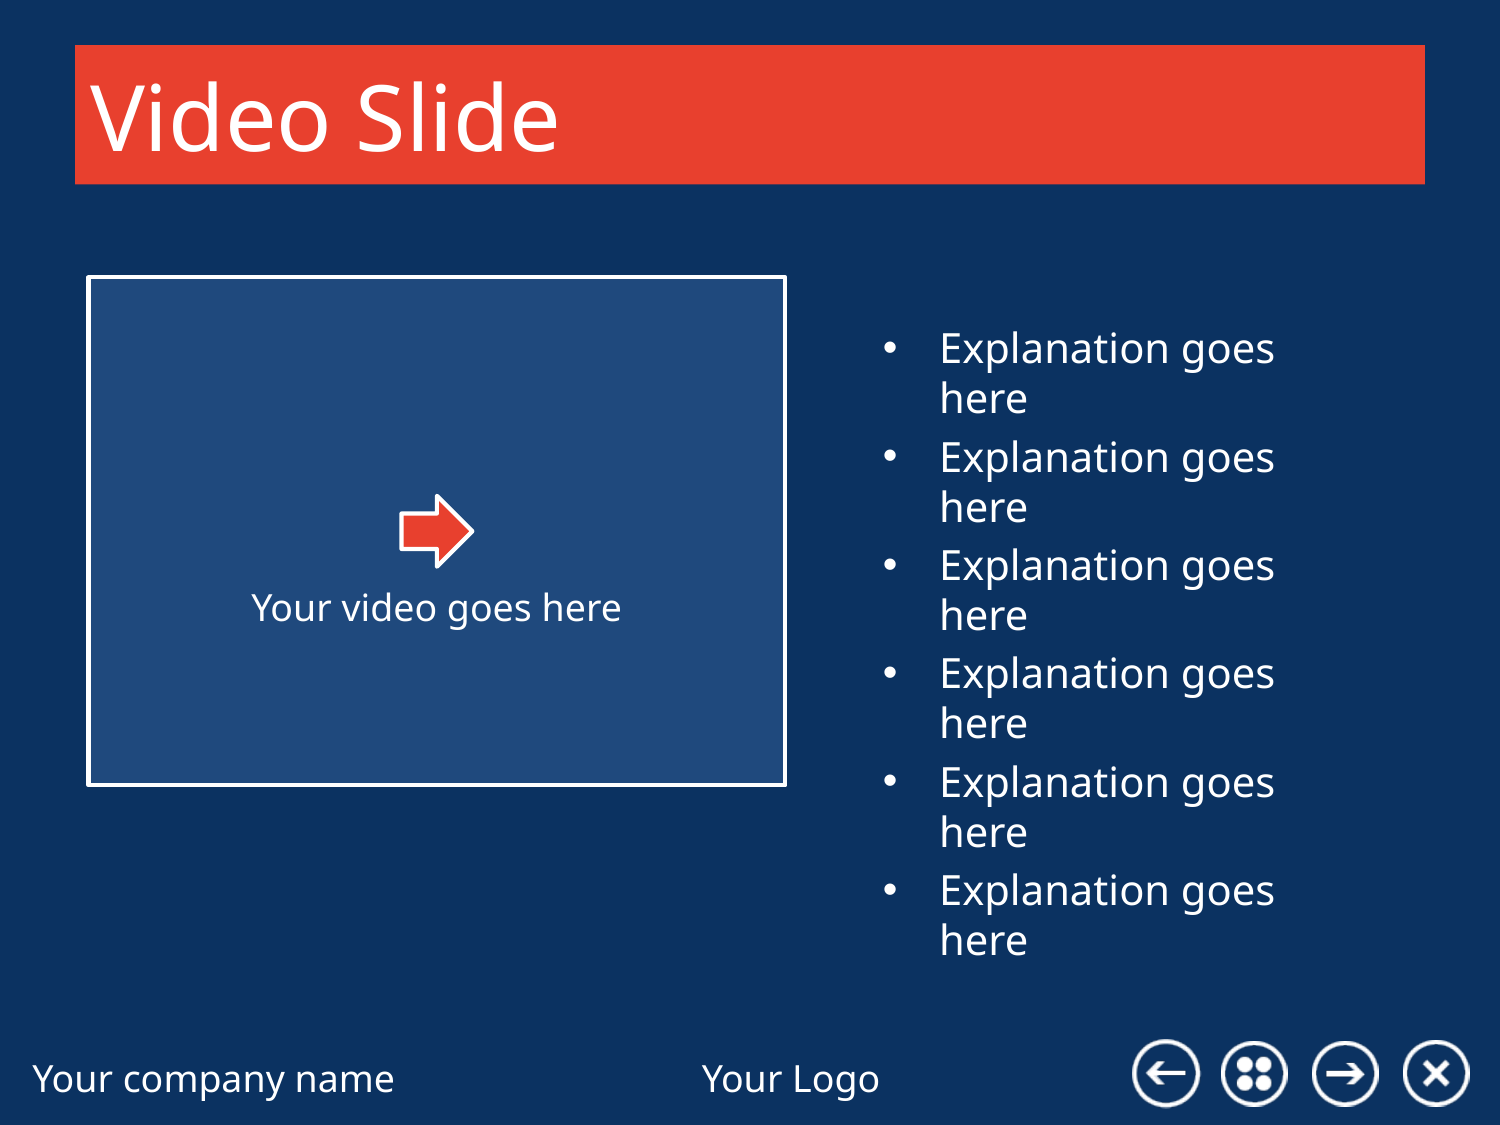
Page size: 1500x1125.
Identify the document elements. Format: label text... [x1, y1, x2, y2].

text_box Explanation goes here Explanation goes here Explanation goes here Explanation goes here Explanation goes here Explanation goes here [868, 314, 1365, 840]
picture [1403, 1040, 1470, 1107]
text_box Your video goes here [218, 576, 656, 682]
title Video Slide [75, 45, 1425, 185]
picture [1221, 1041, 1288, 1107]
picture [1312, 1041, 1379, 1107]
picture [1132, 1039, 1202, 1109]
text_box [399, 493, 475, 569]
text_box [86, 275, 787, 787]
